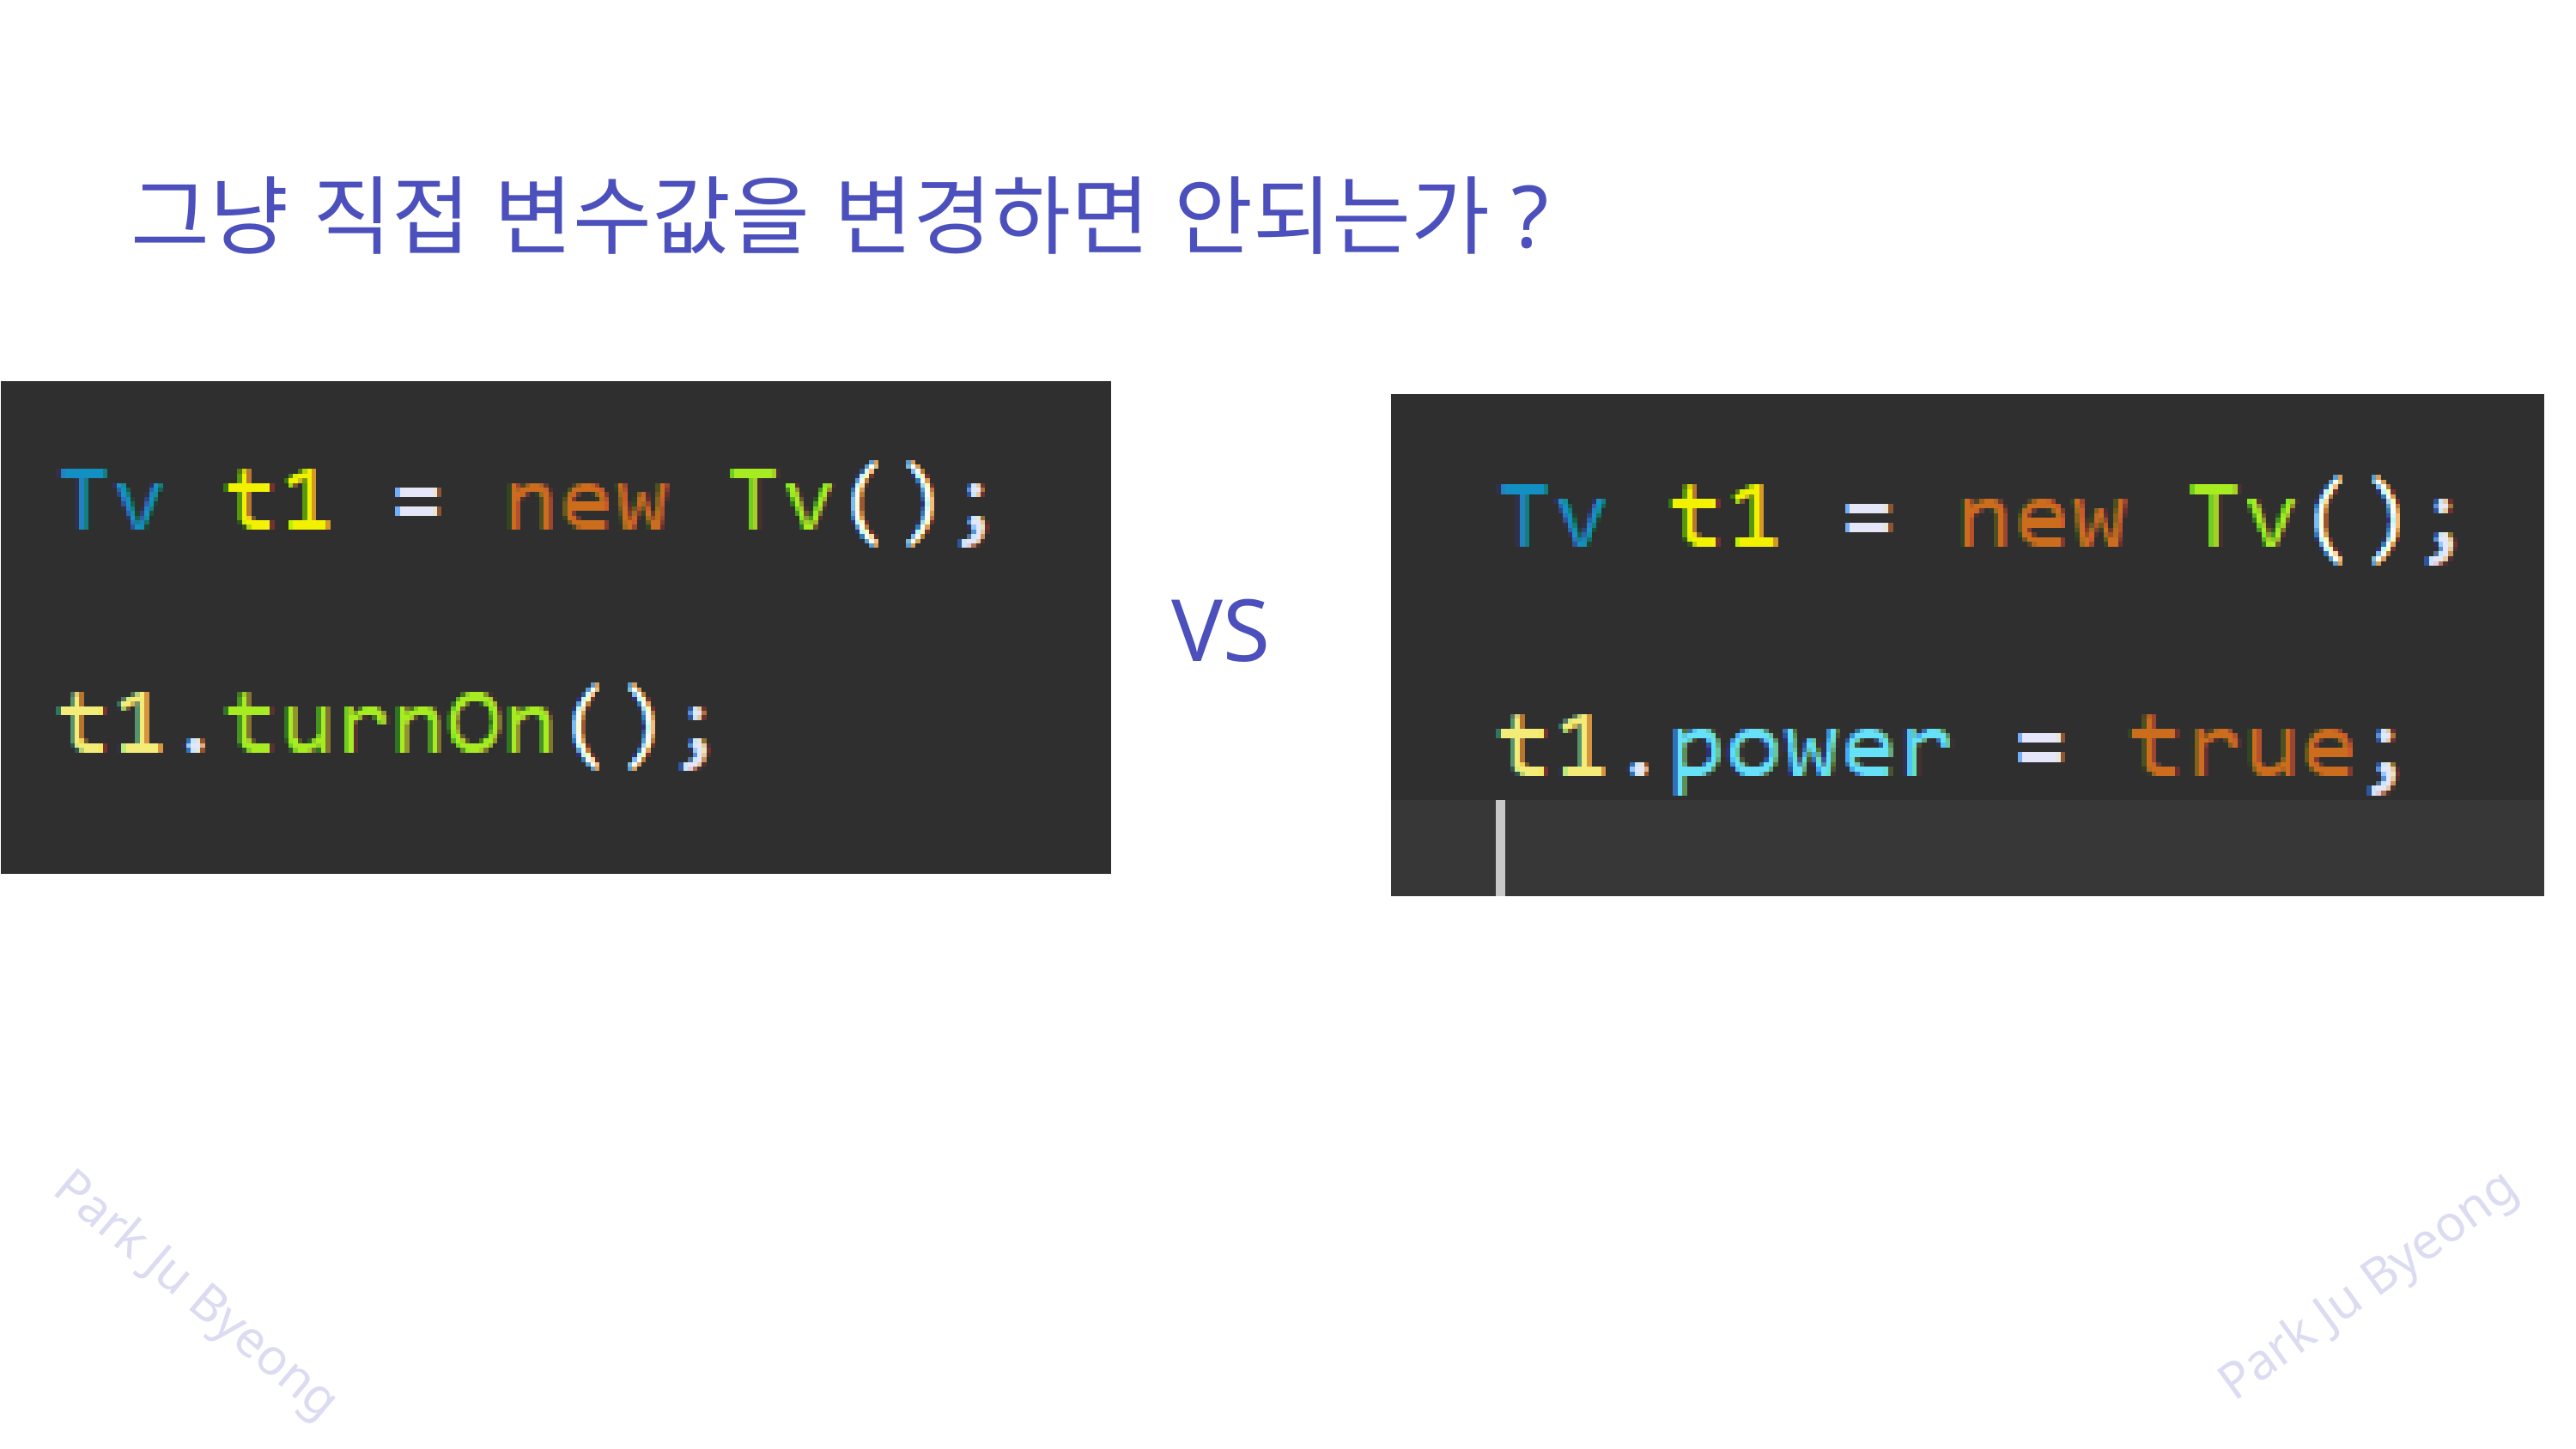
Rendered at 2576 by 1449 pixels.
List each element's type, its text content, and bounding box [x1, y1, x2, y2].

text_box VS [1158, 569, 1387, 685]
text_box 그냥 직접 변수값을 변경하면 안되는가? [118, 155, 1905, 271]
picture [1391, 393, 2544, 896]
picture [1, 381, 1112, 875]
